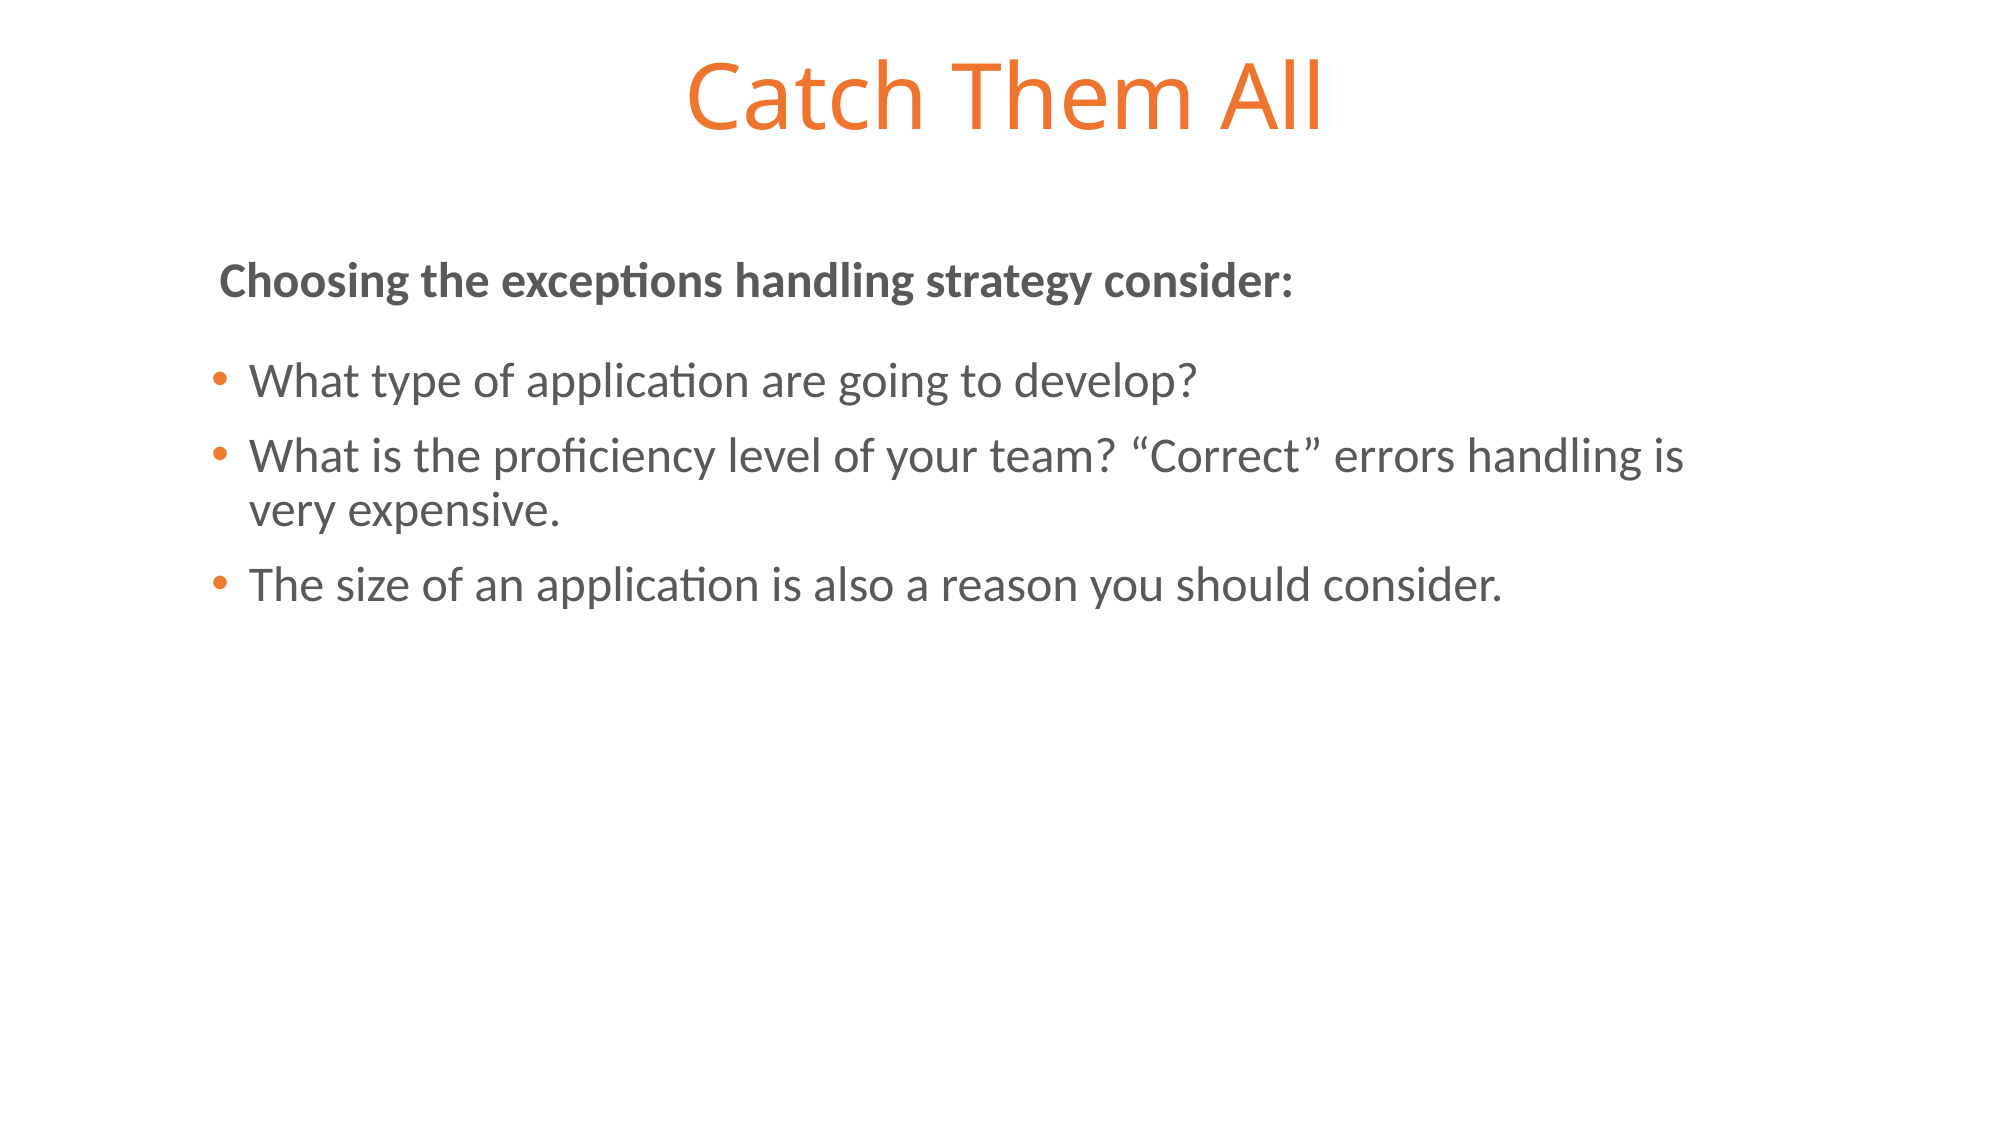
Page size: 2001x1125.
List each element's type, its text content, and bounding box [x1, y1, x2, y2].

text_box What type of application are going to develop? What is the proficiency level of your team? “Correct” errors handling is very expensive. The size of an application is also a reason you should consider. [196, 347, 1744, 1087]
text_box Choosing the exceptions handling strategy consider: [204, 239, 1310, 315]
title Catch Them All [143, 0, 1869, 209]
